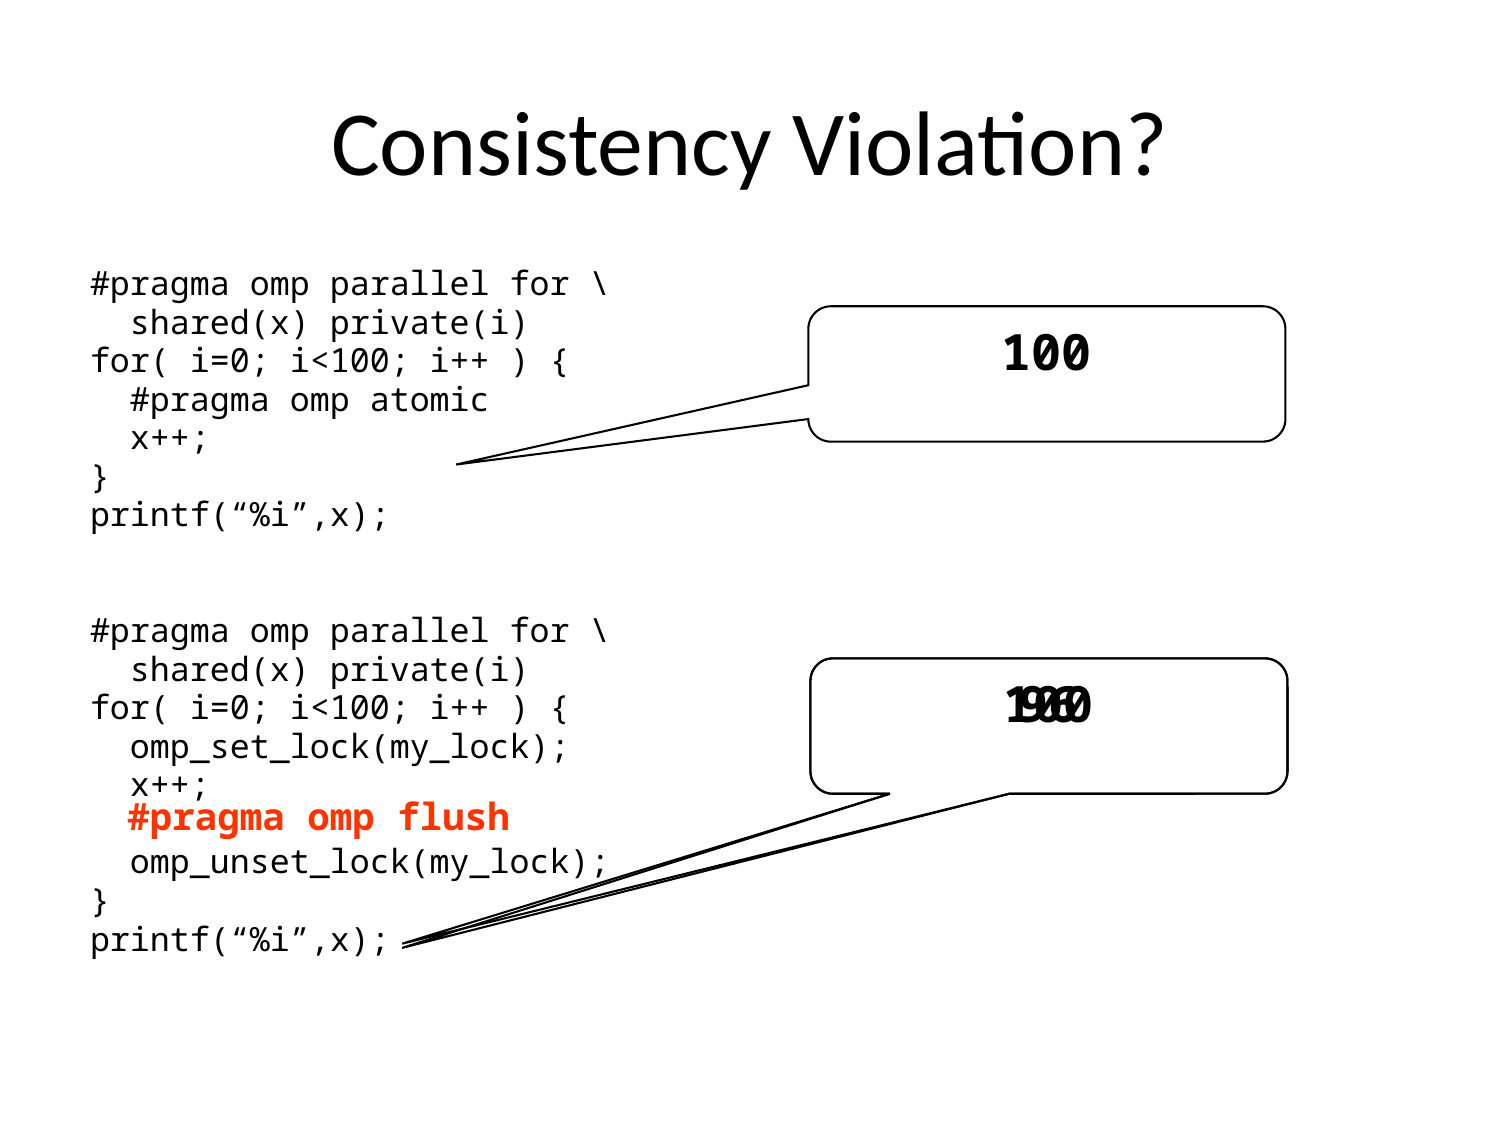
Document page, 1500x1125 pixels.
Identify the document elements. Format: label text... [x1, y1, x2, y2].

text_box 100 [456, 306, 1286, 465]
title Consistency Violation? [75, 45, 1425, 233]
list #pragma omp parallel for \ shared(x) private(i) for( i=0; i<100; i++ ) { #pragma omp atomic x++; } printf(“%i”,x); #pragma omp parallel for \ shared(x) private(i) for( i=0; i<100; i++ ) { omp_set_lock(my_lock); x++; omp_unset_lock(my_lock); } printf(“%i”,x); [75, 262, 1425, 1005]
text_box #pragma omp flush [112, 785, 623, 846]
text_box 100 [402, 658, 1288, 944]
text_box 96 [402, 822, 898, 948]
